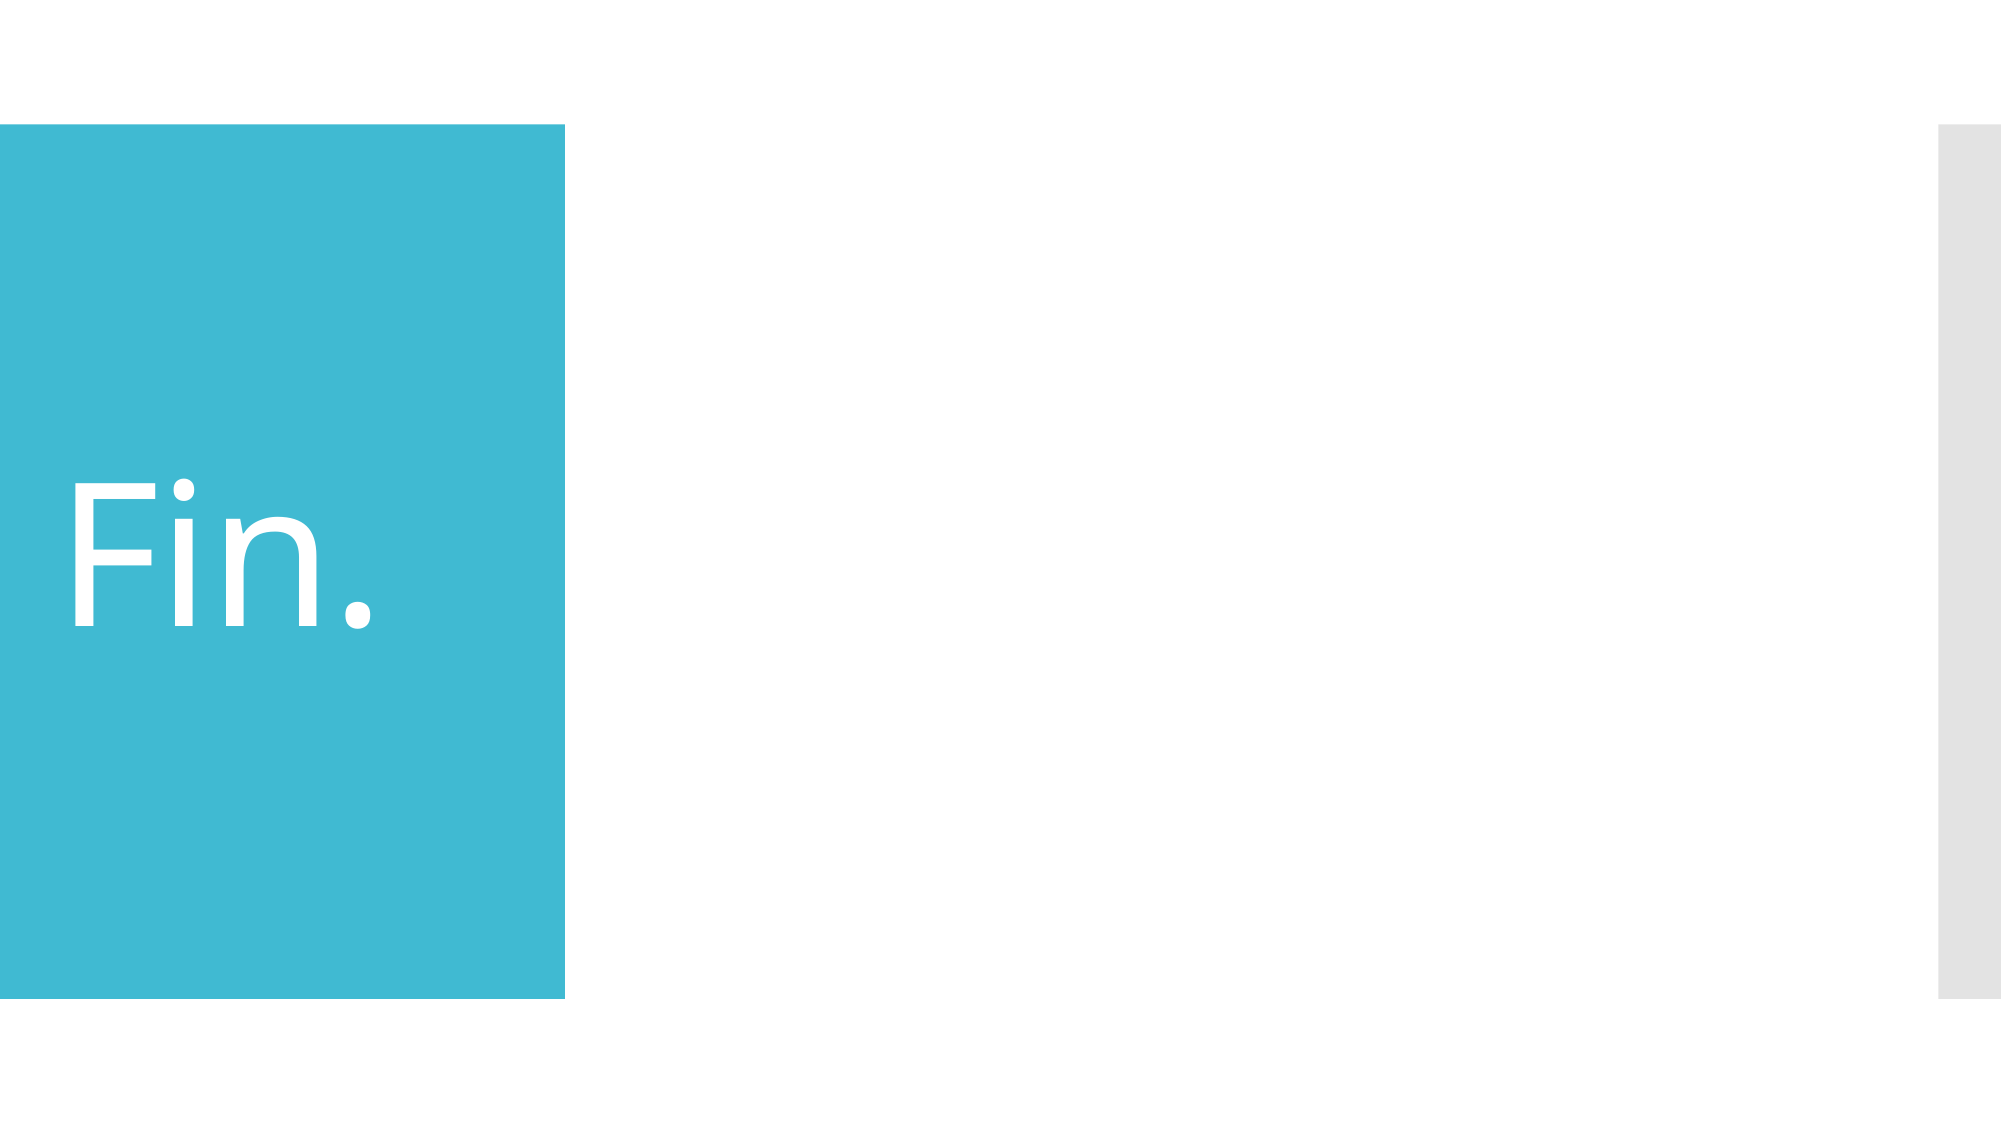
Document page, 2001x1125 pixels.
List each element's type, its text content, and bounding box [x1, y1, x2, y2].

title Fin. [41, 184, 525, 940]
